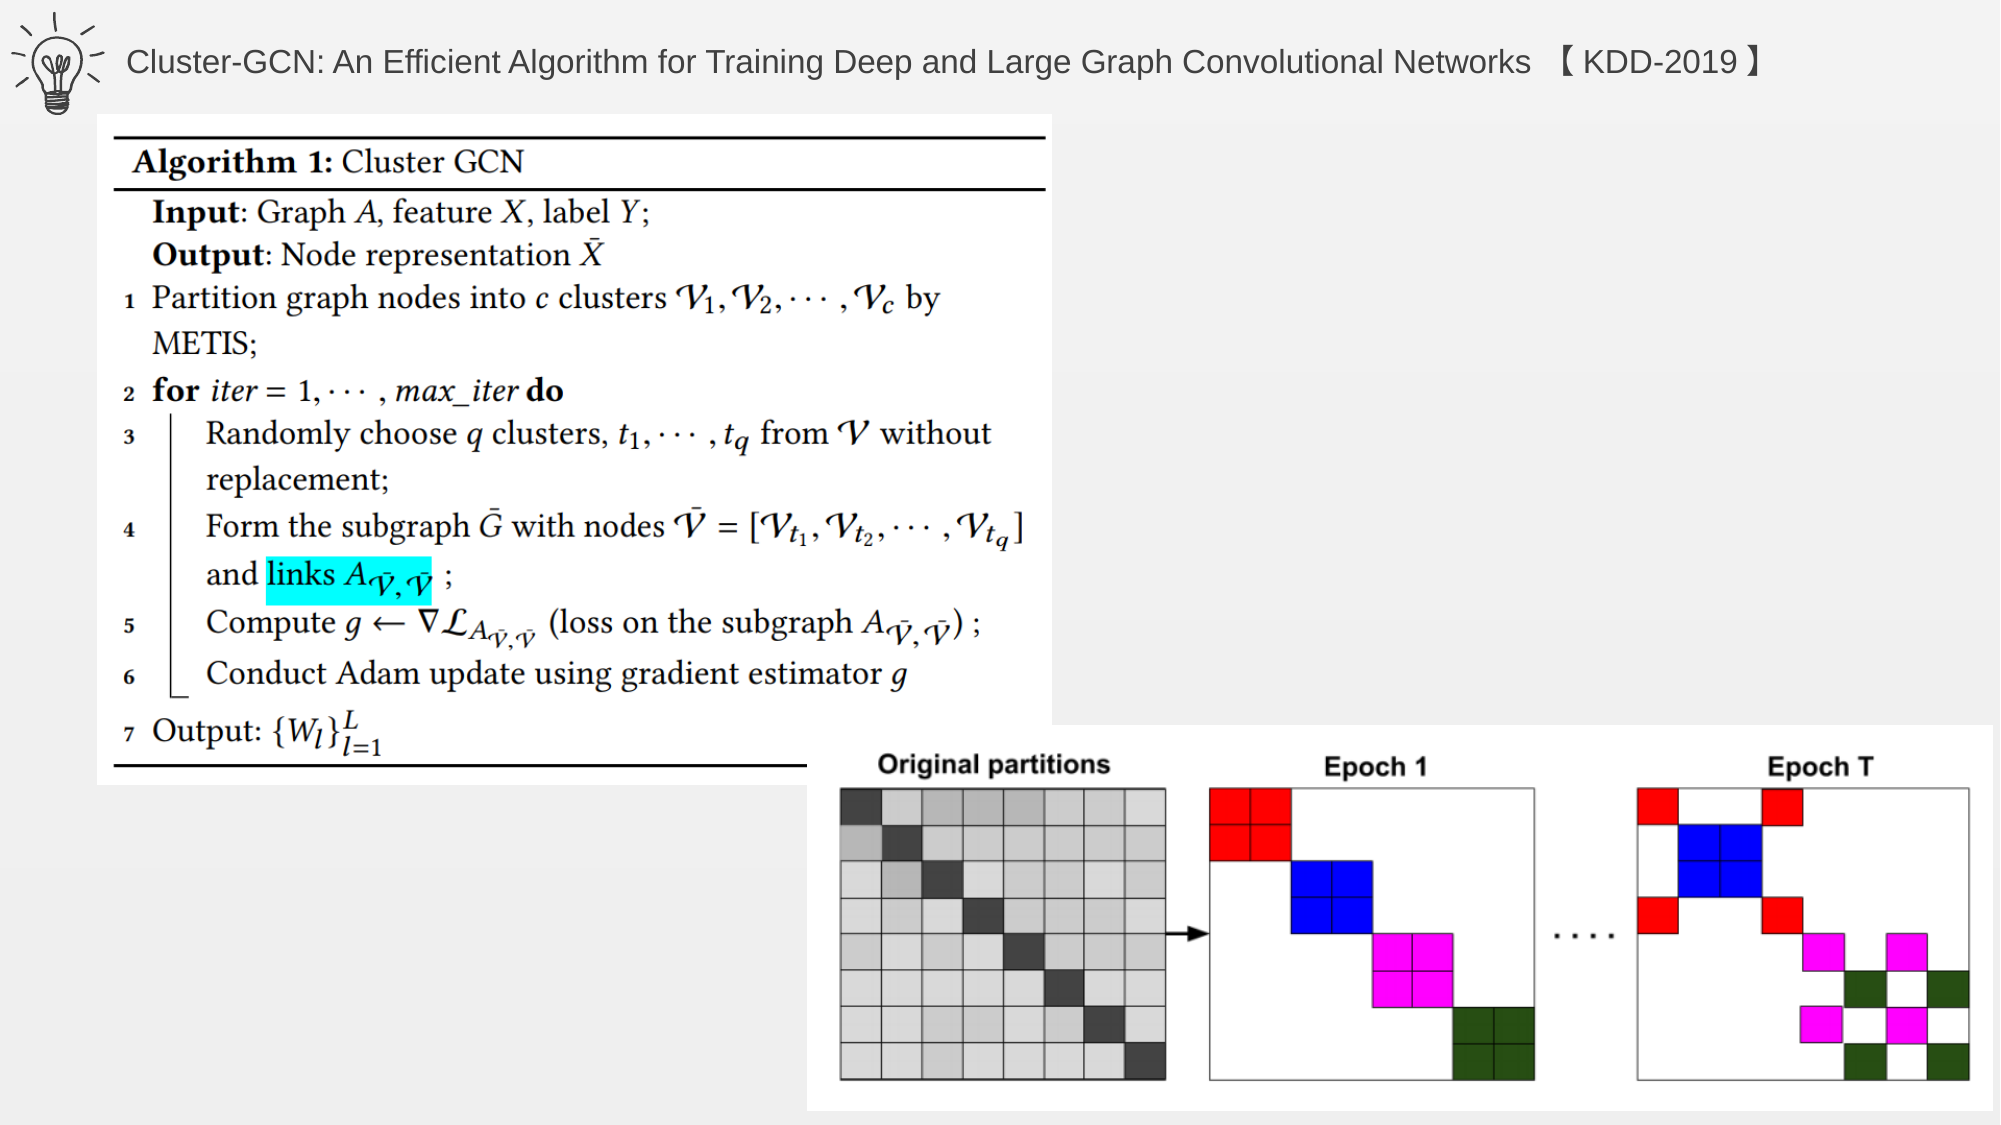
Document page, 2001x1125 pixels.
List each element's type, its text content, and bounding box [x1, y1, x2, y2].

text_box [10, 11, 106, 115]
picture [97, 114, 1993, 1111]
text_box Cluster-GCN: An Efficient Algorithm for Training Deep and Large Graph Convolutional Networks【KDD-2019】 [106, 32, 1798, 88]
